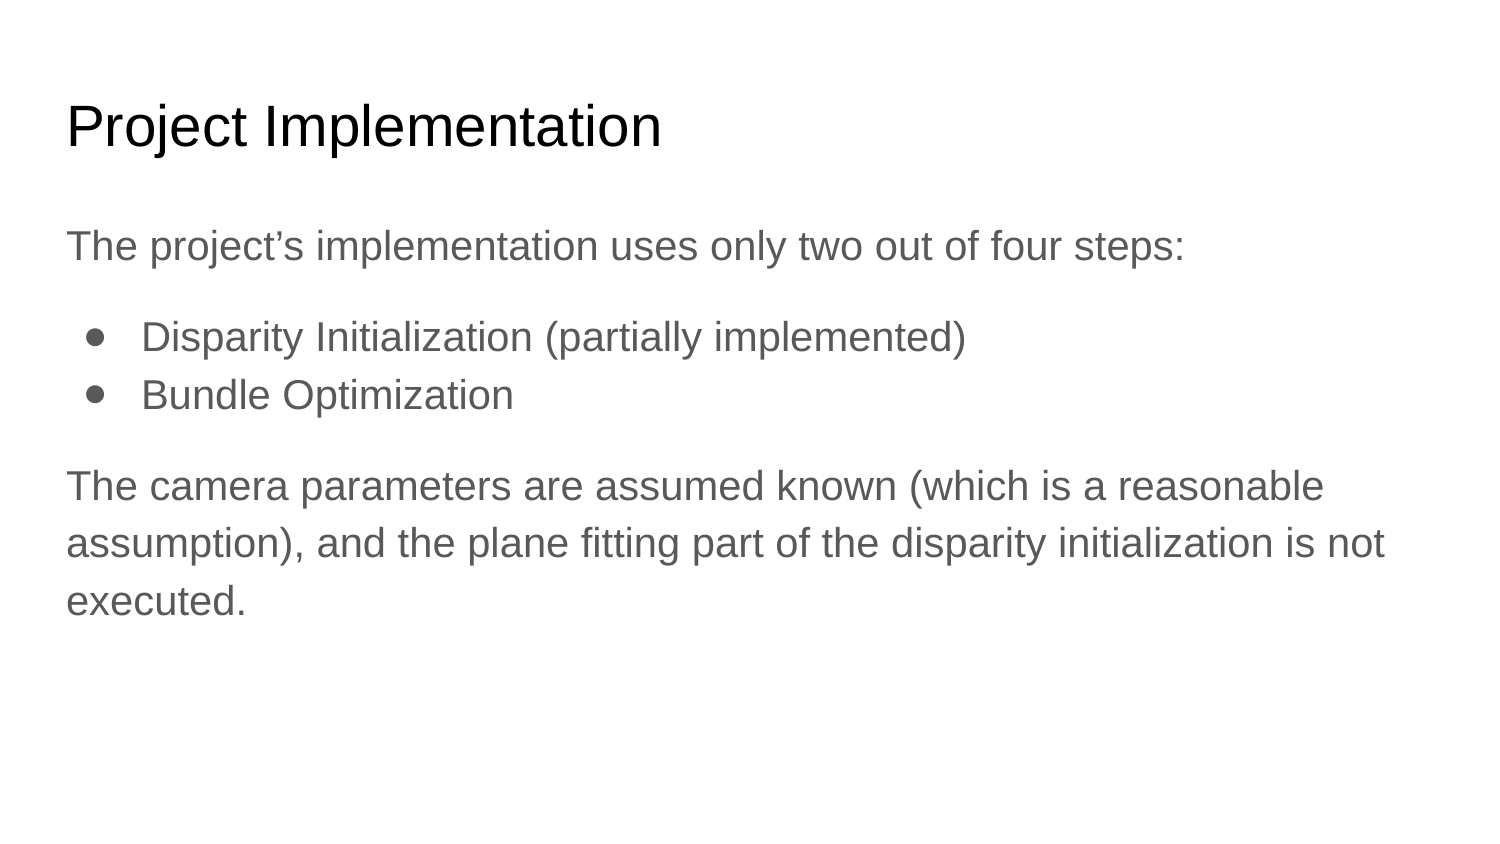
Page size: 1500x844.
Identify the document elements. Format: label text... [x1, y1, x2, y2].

title Project Implementation [51, 72, 1449, 167]
list The project’s implementation uses only two out of four steps: Disparity Initialization (partially implemented) Bundle Optimization The camera parameters are assumed known (which is a reasonable assumption), and the plane fitting part of the disparity initialization is not executed. [51, 196, 1449, 648]
